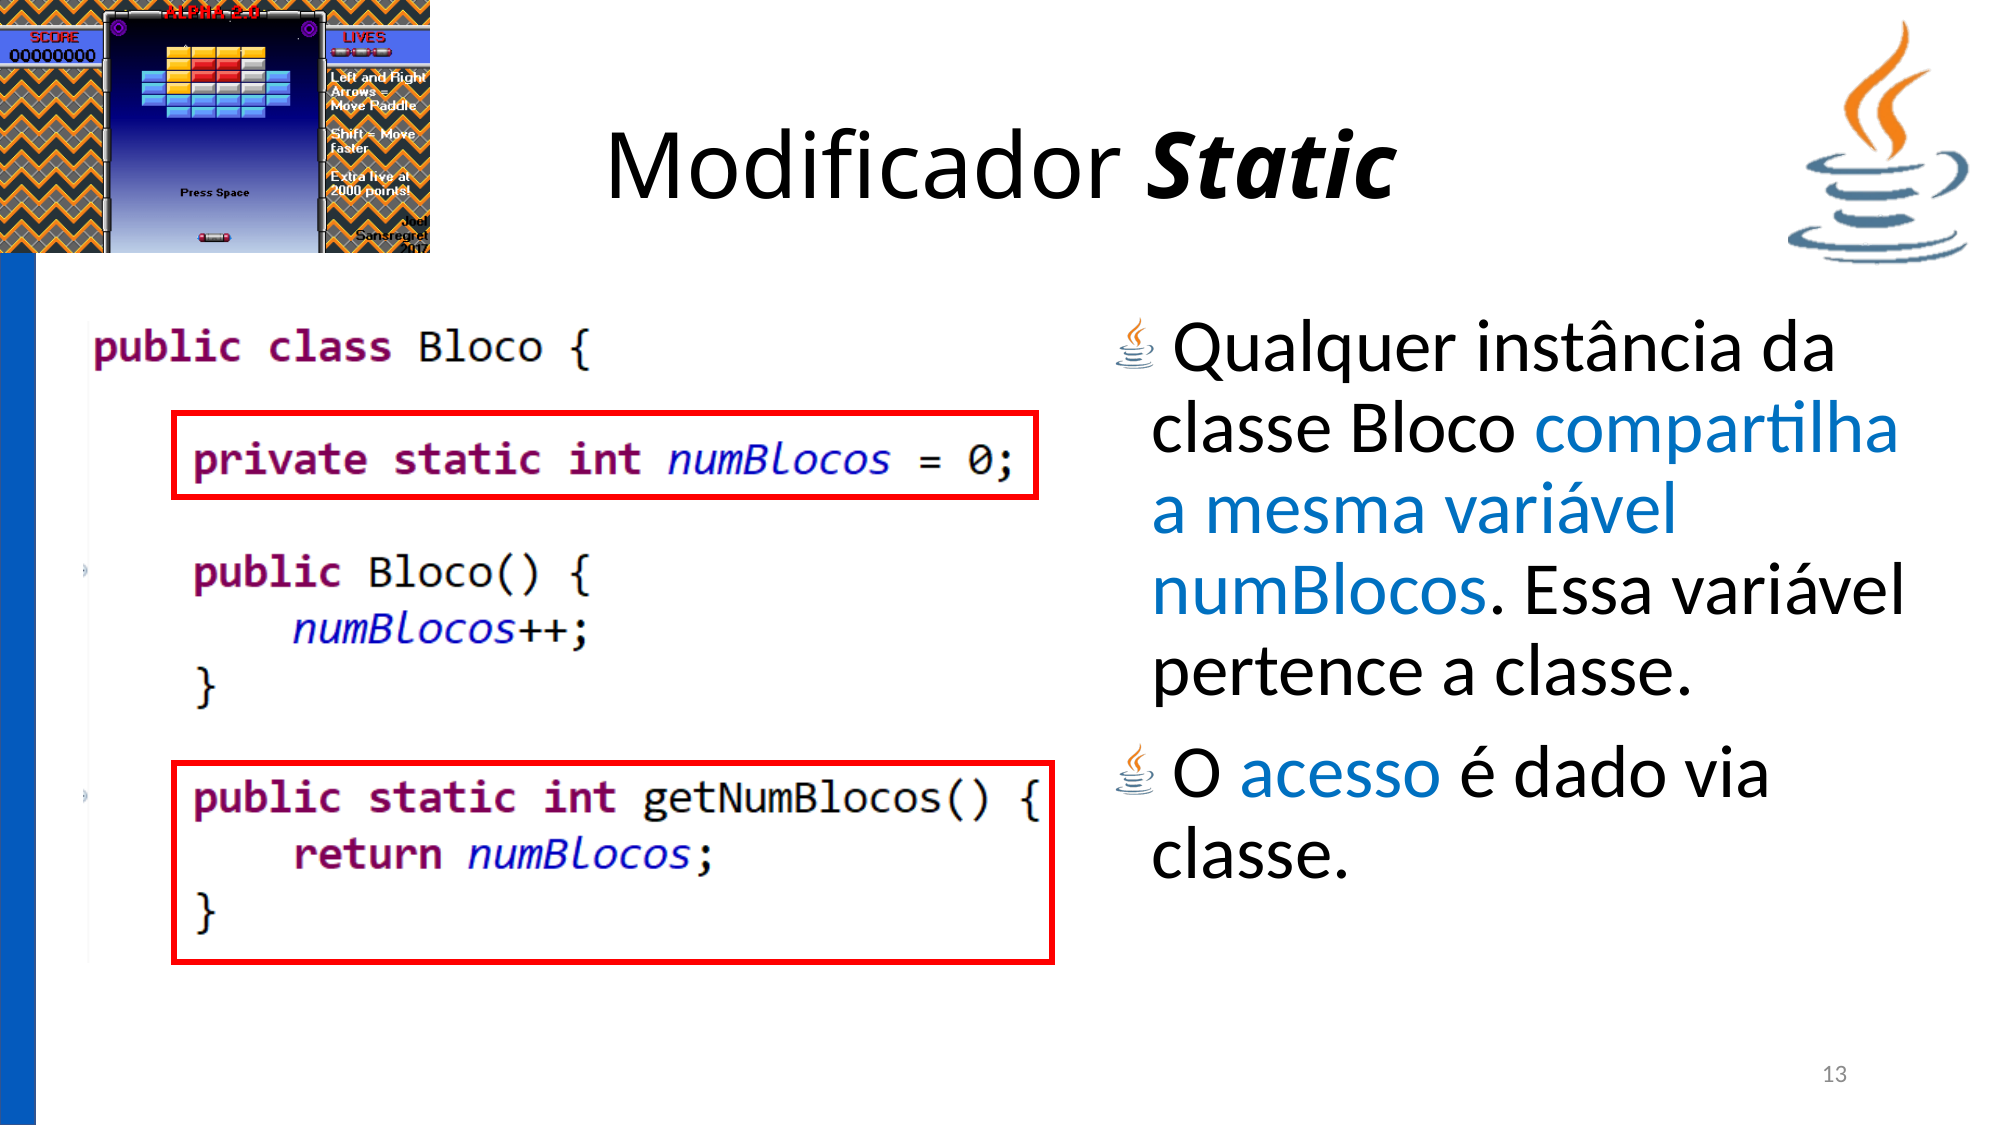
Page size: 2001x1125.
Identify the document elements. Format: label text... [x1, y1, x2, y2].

picture [82, 321, 1052, 963]
picture [0, 0, 430, 253]
picture [1114, 742, 1156, 796]
list Qualquer instância da classe Bloco compartilha a mesma variável numBlocos. Essa variável pertence a classe. O acesso é dado via classe. [1099, 299, 1955, 1003]
text_box [0, 253, 36, 1125]
picture [1779, 15, 1982, 270]
slide_number 13 [1412, 1042, 1863, 1103]
picture [1114, 316, 1156, 370]
title Modificador Static [137, 59, 1863, 278]
